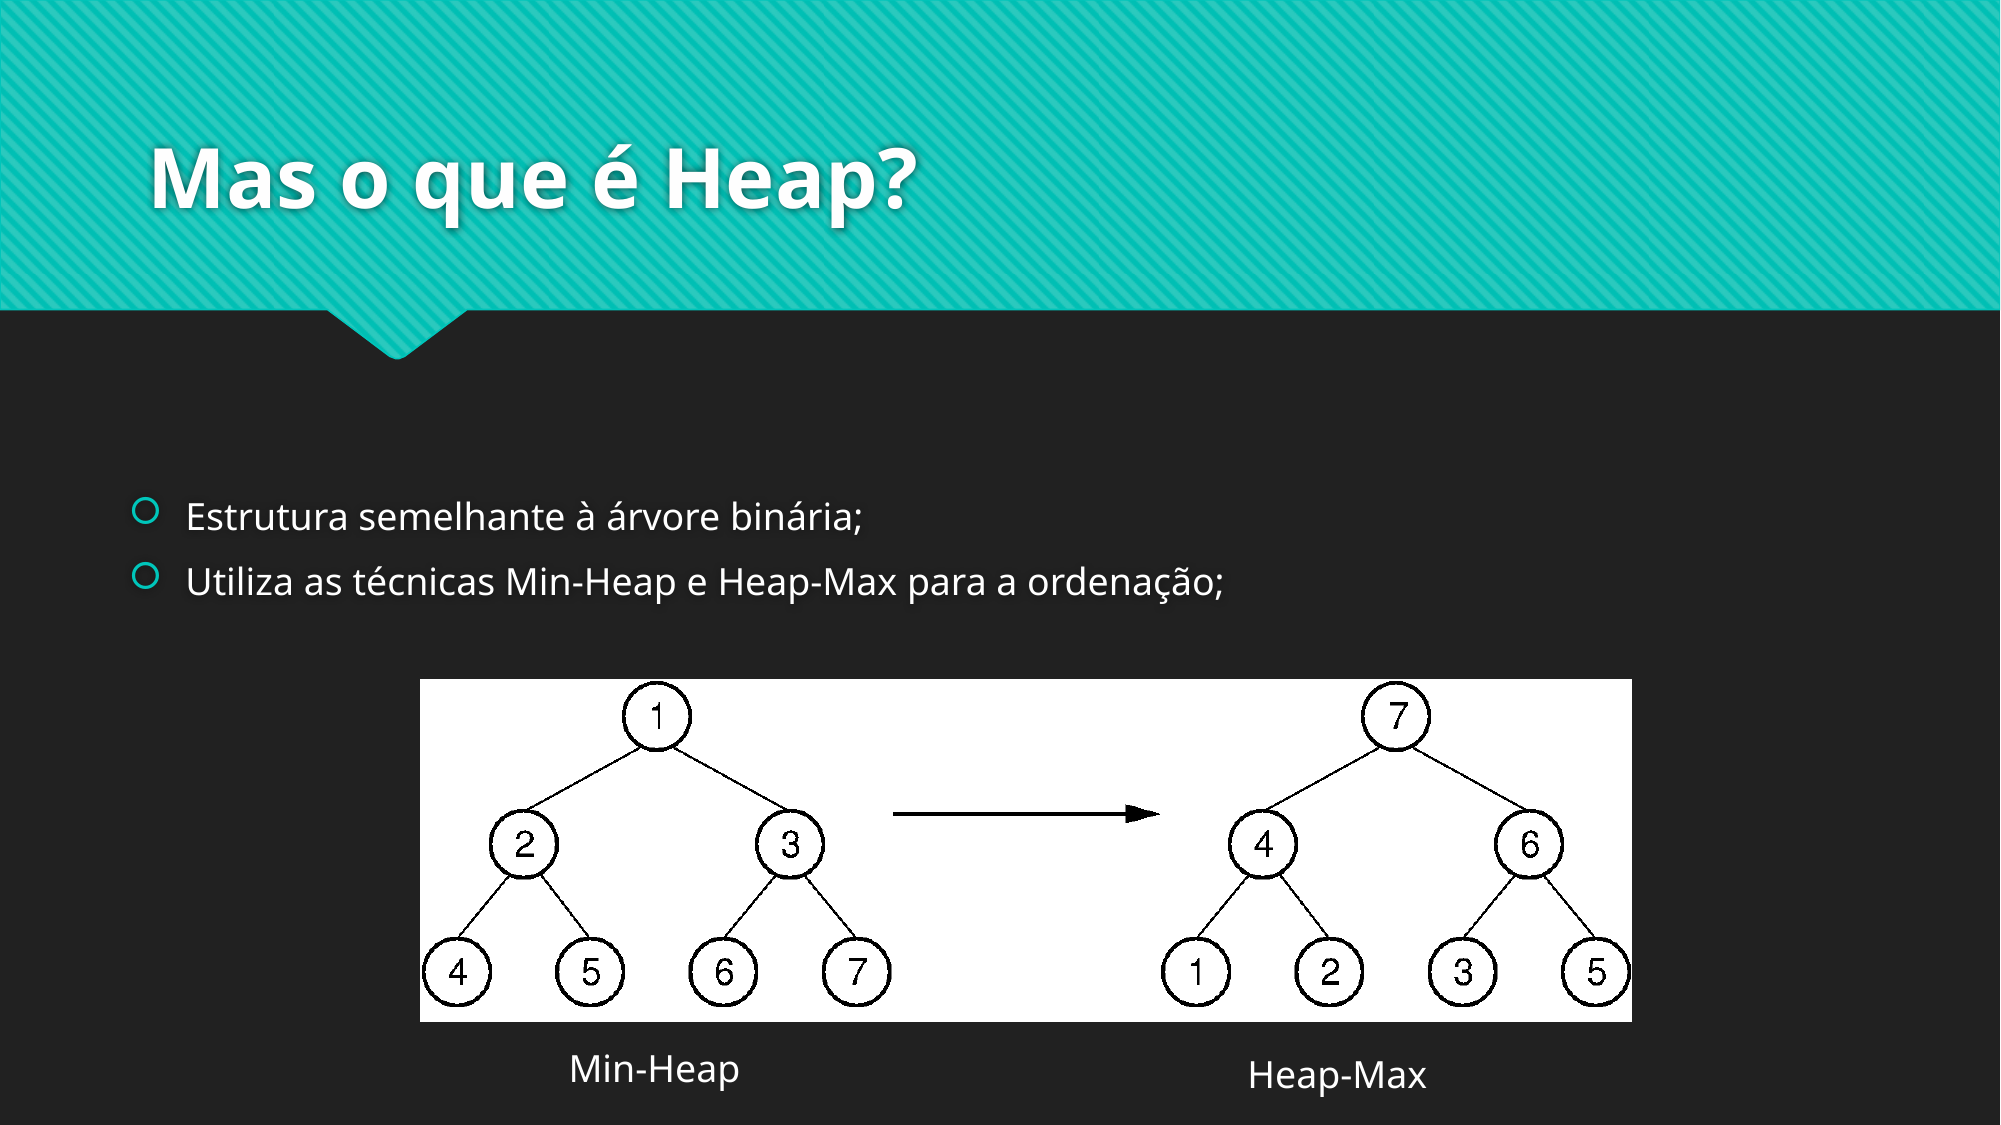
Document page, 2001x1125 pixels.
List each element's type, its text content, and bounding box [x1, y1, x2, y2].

title Mas o que é Heap? [132, 73, 1868, 233]
text_box Min-Heap [429, 1037, 880, 1098]
list Estrutura semelhante à árvore binária; Utiliza as técnicas Min-Heap e Heap-Max para a ordenação; [114, 249, 1846, 847]
picture [419, 679, 1632, 1022]
text_box Heap-Max [1112, 1043, 1563, 1104]
